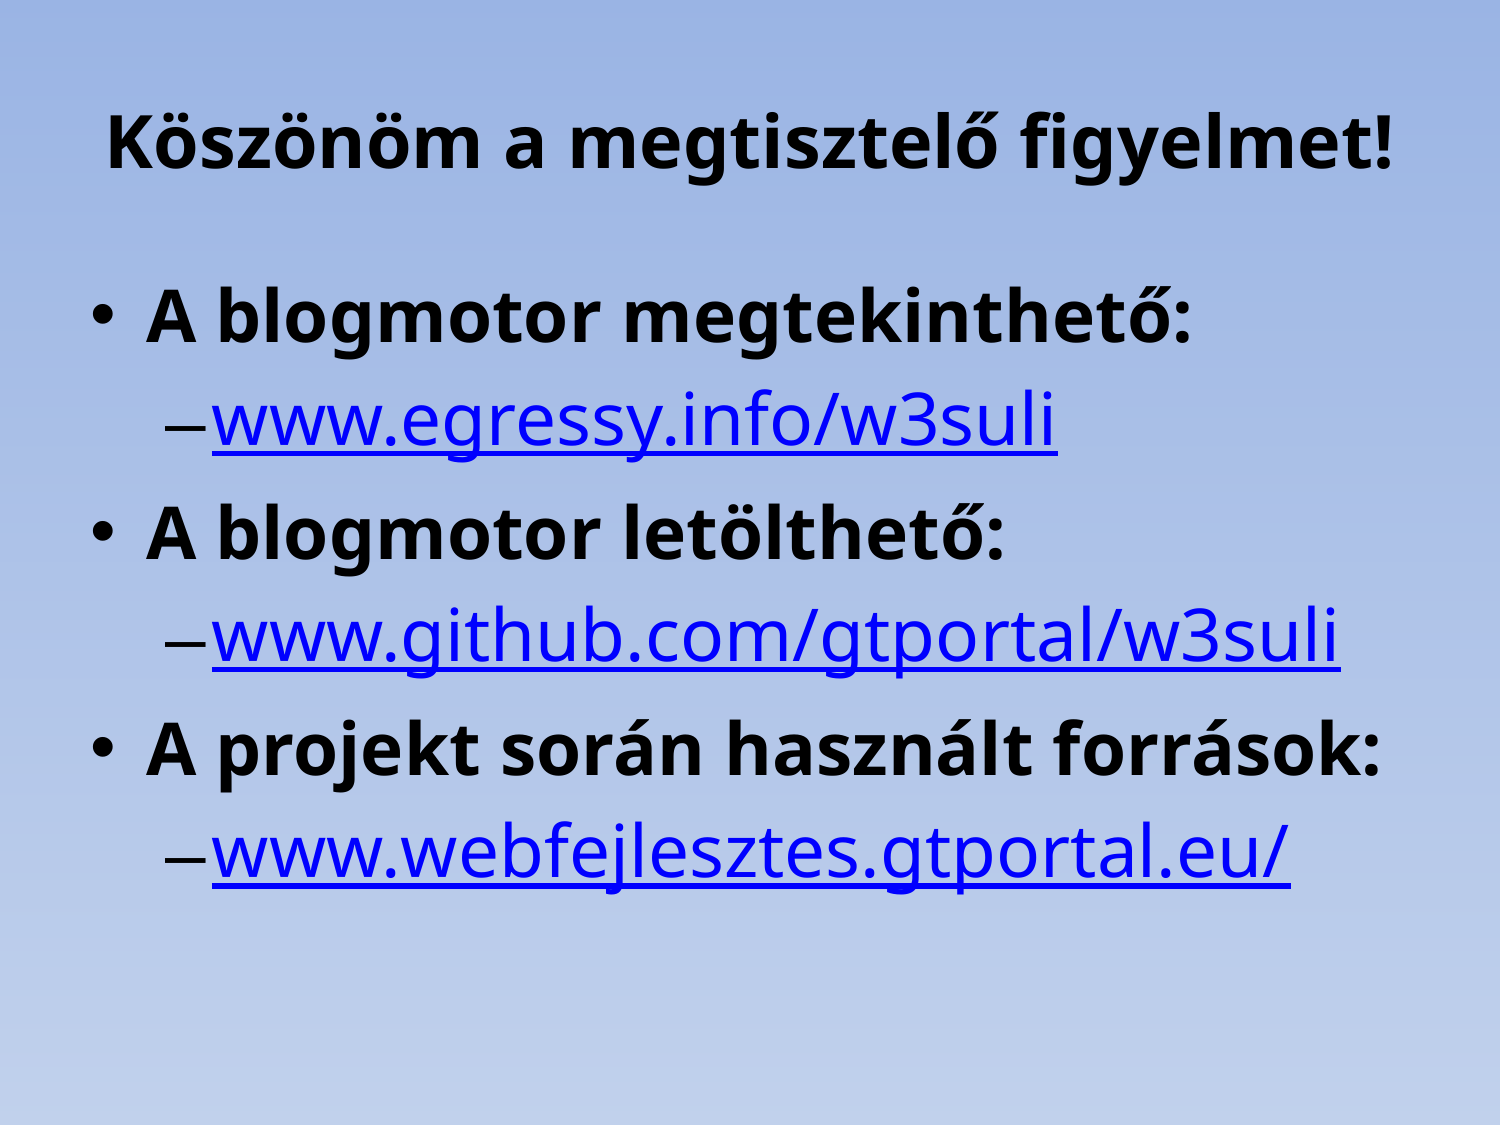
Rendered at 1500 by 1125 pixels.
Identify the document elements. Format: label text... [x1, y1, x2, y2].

title Köszönöm a megtisztelő figyelmet! [75, 45, 1425, 233]
list A blogmotor megtekinthető: www.egressy.info/w3suli A blogmotor letölthető: www.github.com/gtportal/w3suli A projekt során használt források: www.webfejlesztes.gtportal.eu/ [75, 262, 1425, 1005]
